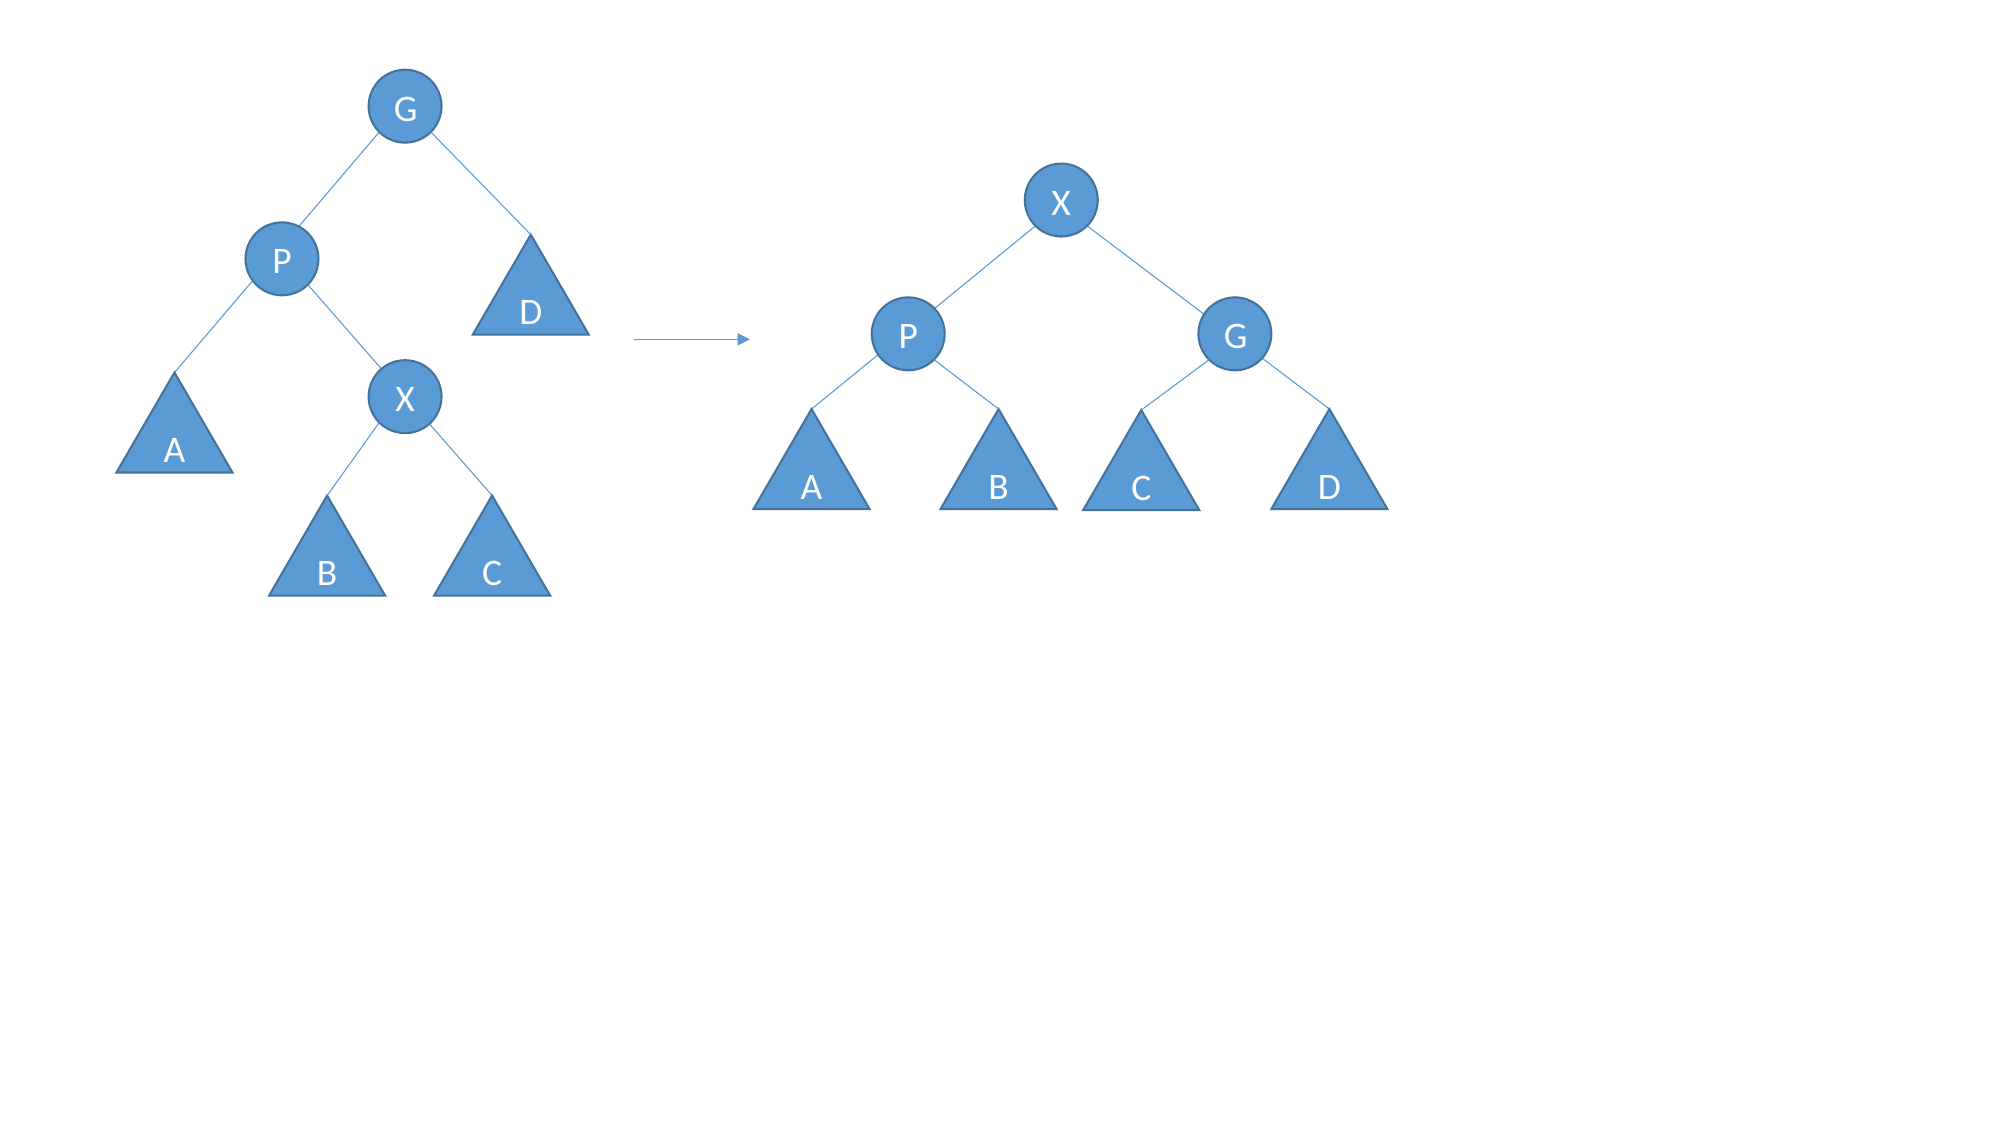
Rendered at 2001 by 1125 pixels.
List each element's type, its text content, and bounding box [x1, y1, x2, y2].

text_box B [938, 409, 1059, 511]
text_box C [1081, 410, 1202, 512]
text_box A [114, 371, 235, 474]
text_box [174, 131, 380, 373]
text_box D [1269, 408, 1390, 511]
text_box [811, 225, 1036, 409]
text_box G [367, 68, 443, 144]
text_box A [751, 407, 872, 511]
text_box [307, 284, 493, 496]
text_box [327, 422, 380, 496]
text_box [430, 131, 531, 235]
text_box B [267, 496, 387, 597]
text_box C [432, 495, 552, 597]
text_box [934, 359, 999, 409]
text_box D [493, 232, 591, 336]
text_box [1087, 225, 1330, 409]
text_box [1141, 359, 1210, 410]
text_box X [1023, 162, 1099, 238]
